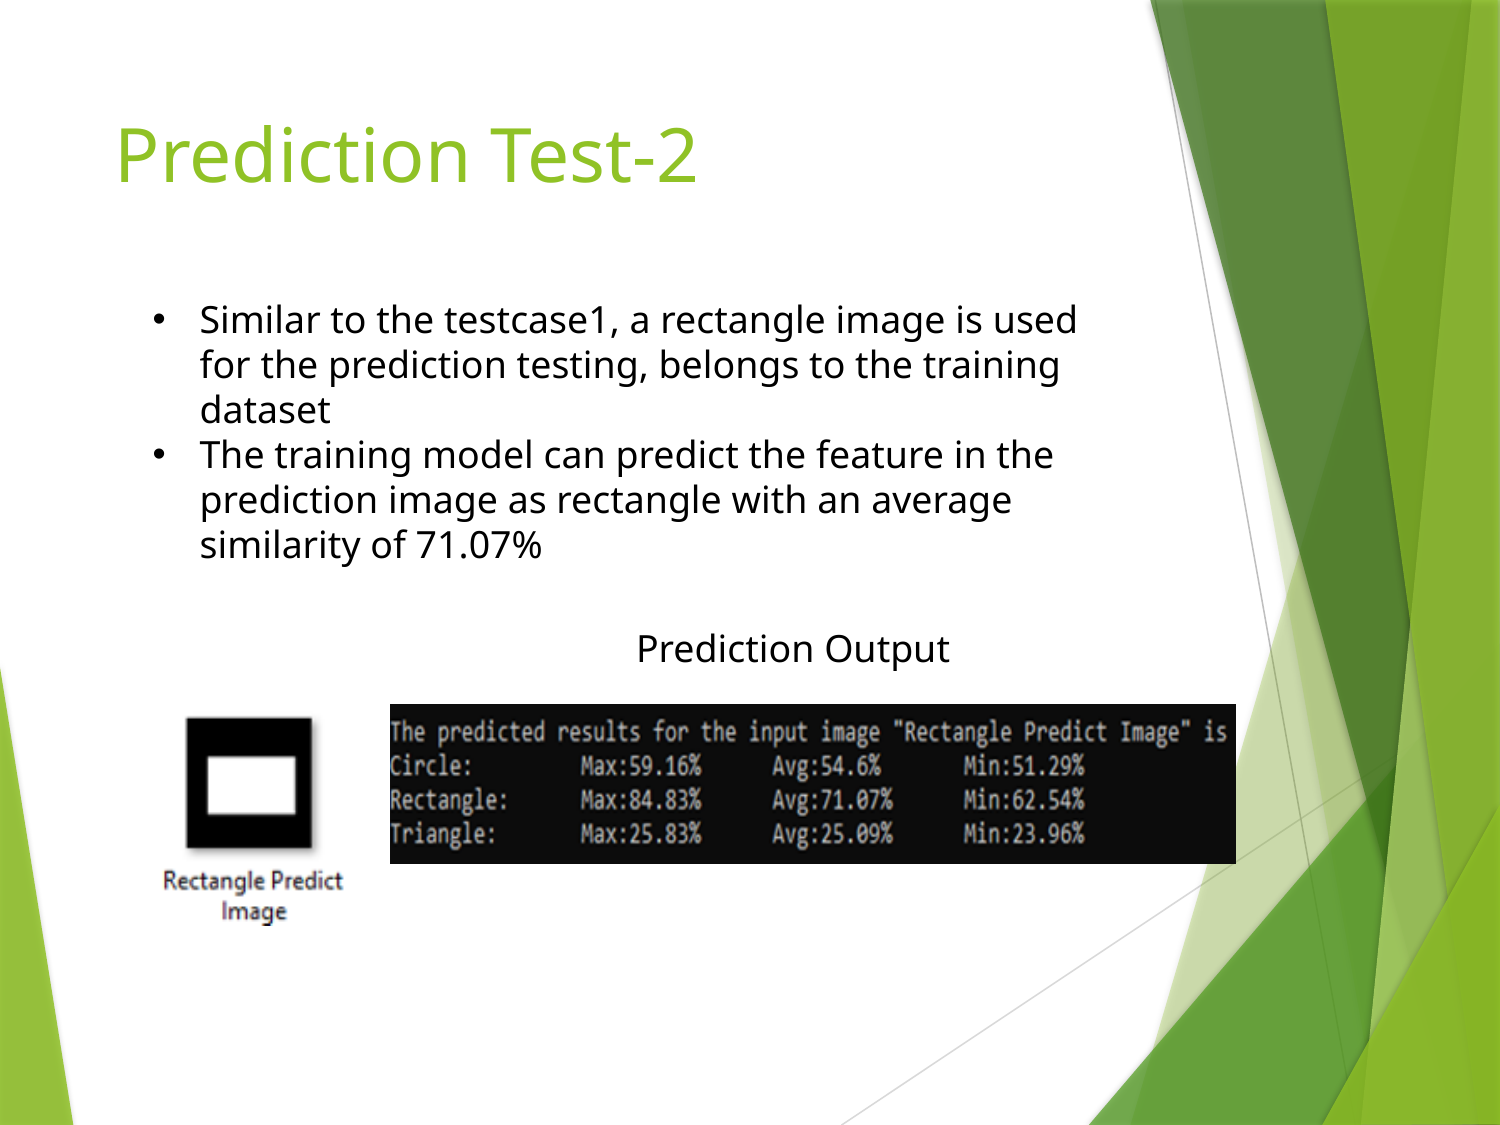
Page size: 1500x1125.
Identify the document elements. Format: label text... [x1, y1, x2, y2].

text_box Prediction Output [620, 617, 1071, 678]
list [137, 698, 380, 927]
title Prediction Test-2 [99, 99, 1142, 317]
picture [390, 704, 1237, 865]
text_box Similar to the testcase1, a rectangle image is used for the prediction testing, belongs to the training dataset The training model can predict the feature in the prediction image as rectangle with an average similarity of 71.07% [137, 288, 1142, 574]
